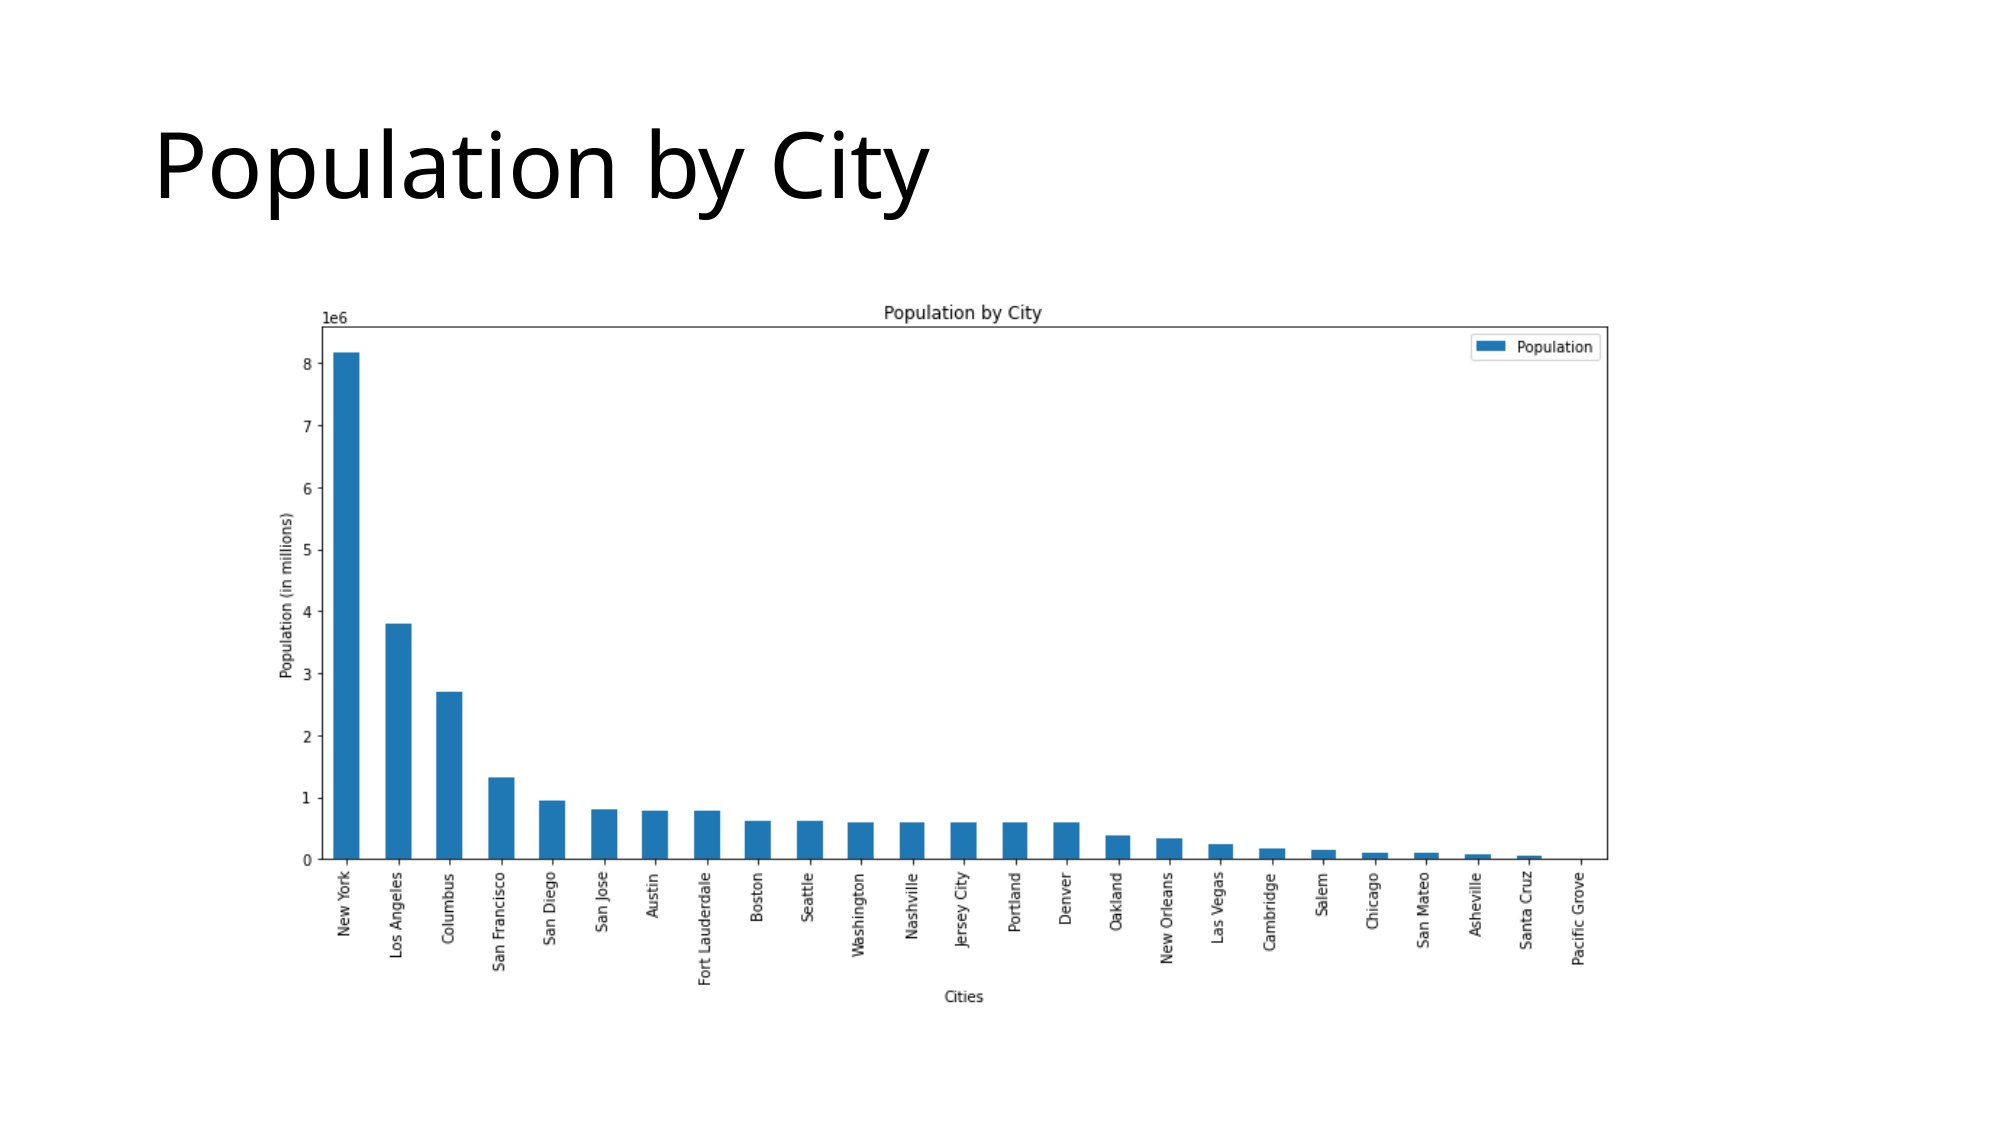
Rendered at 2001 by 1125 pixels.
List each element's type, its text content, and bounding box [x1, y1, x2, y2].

title Population by City [137, 59, 1863, 278]
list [264, 299, 1736, 1014]
